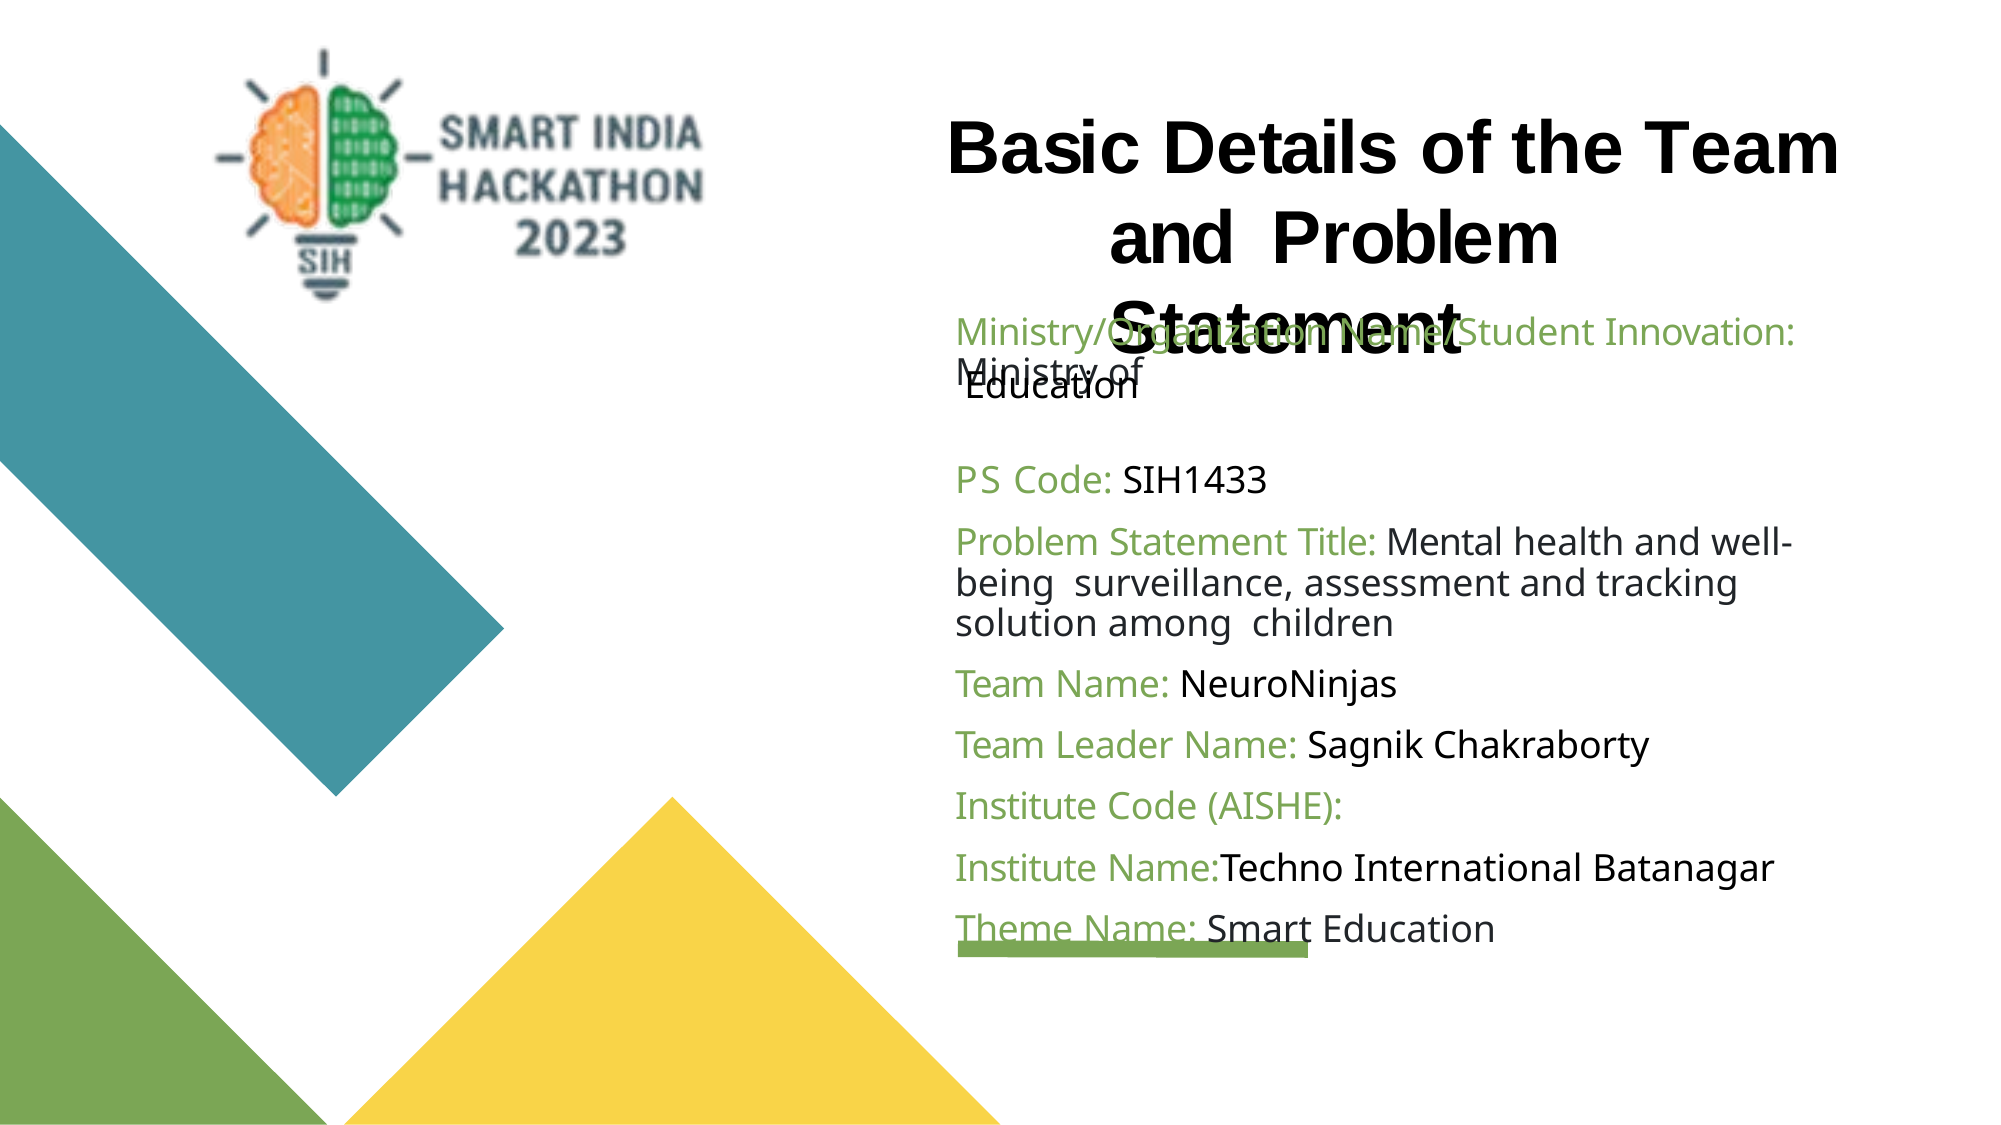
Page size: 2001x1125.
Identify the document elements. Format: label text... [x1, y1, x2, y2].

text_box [0, 124, 1317, 1125]
list Ministry/Organization Name/Student Innovation: Ministry of PS Code: SIH1433 Problem Statement Title: Mental health and well-being surveillance, assessment and tracking solution among children Team Name: NeuroNinjas Team Leader Name: Sagnik Chakraborty Institute Code (AISHE): Institute Name:Techno International Batanagar Theme Name: Smart Education [1321, 304, 1938, 951]
picture [198, 41, 746, 316]
title Basic Details of the Team and Problem Statement [944, 96, 1904, 304]
